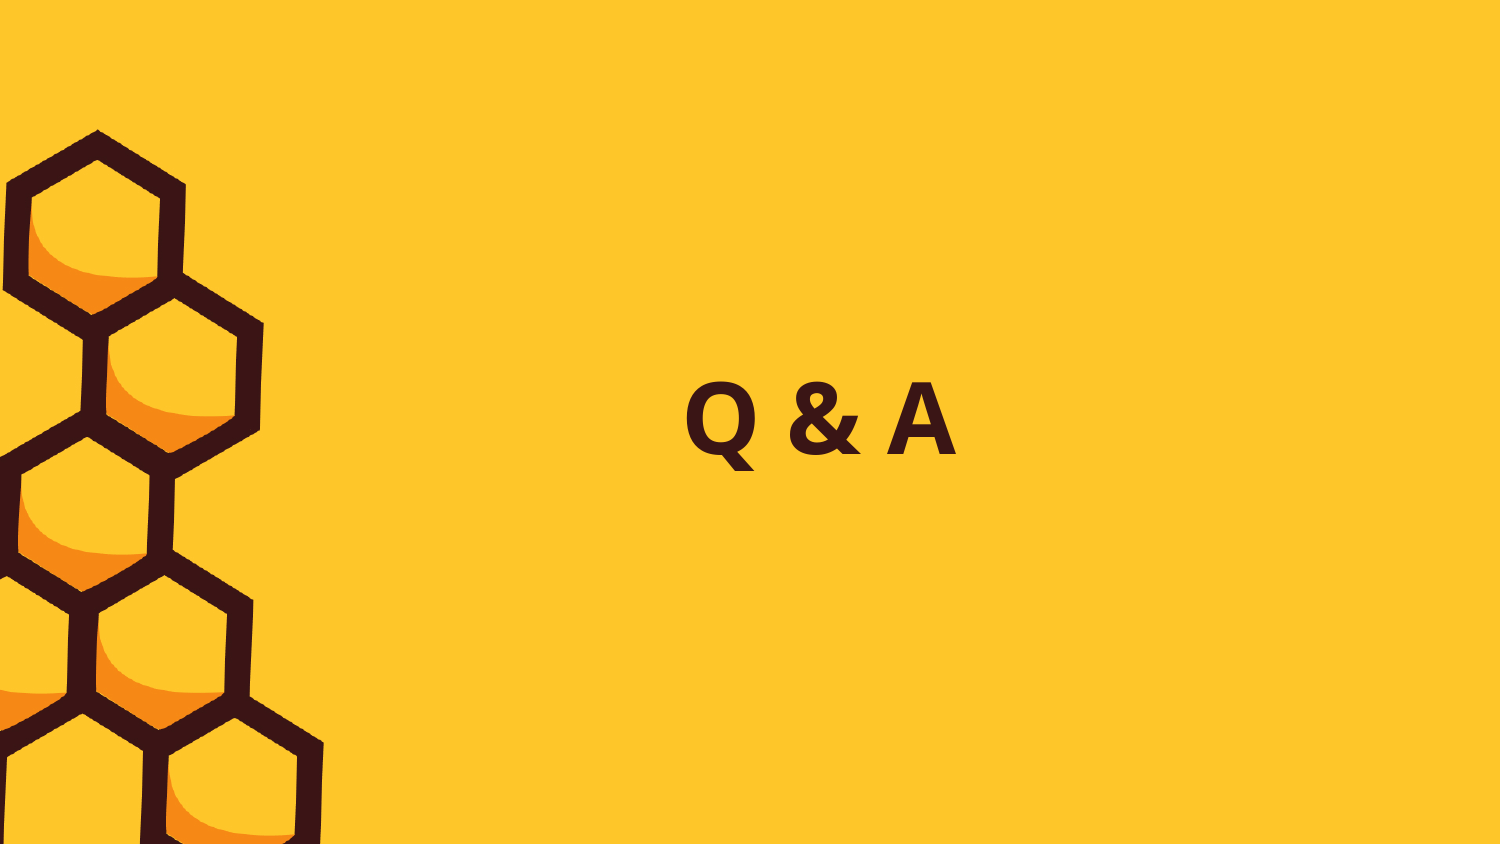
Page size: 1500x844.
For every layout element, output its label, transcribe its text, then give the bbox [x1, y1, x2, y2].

picture [0, 0, 1500, 844]
text_box Q & A [666, 361, 1052, 482]
